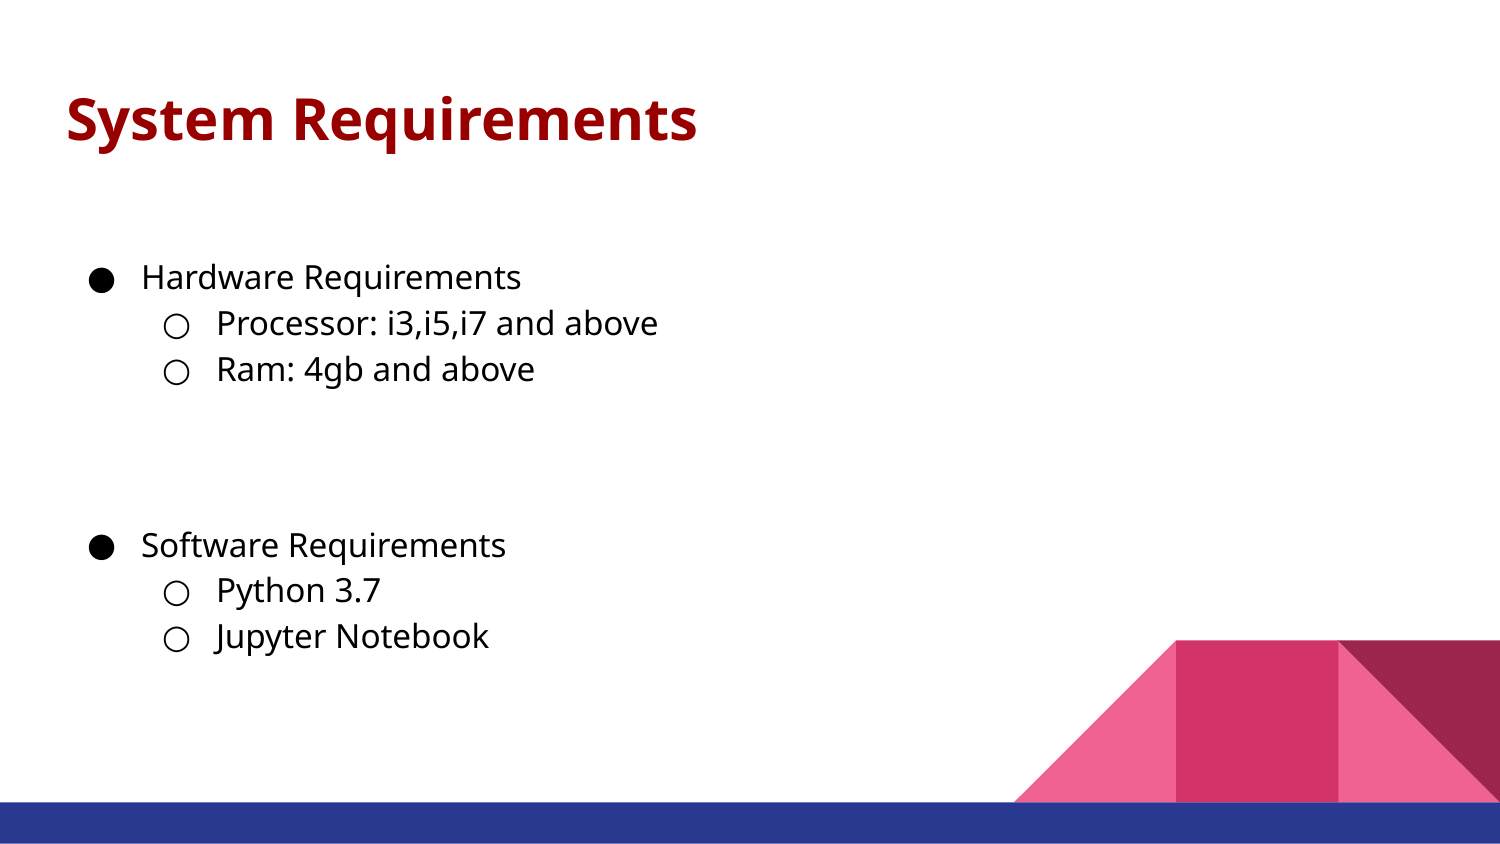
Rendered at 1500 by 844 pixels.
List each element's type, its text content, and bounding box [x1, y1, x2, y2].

title System Requirements [51, 67, 1449, 167]
list Hardware Requirements Processor: i3,i5,i7 and above Ram: 4gb and above Software Requirements Python 3.7 Jupyter Notebook [51, 201, 1449, 750]
